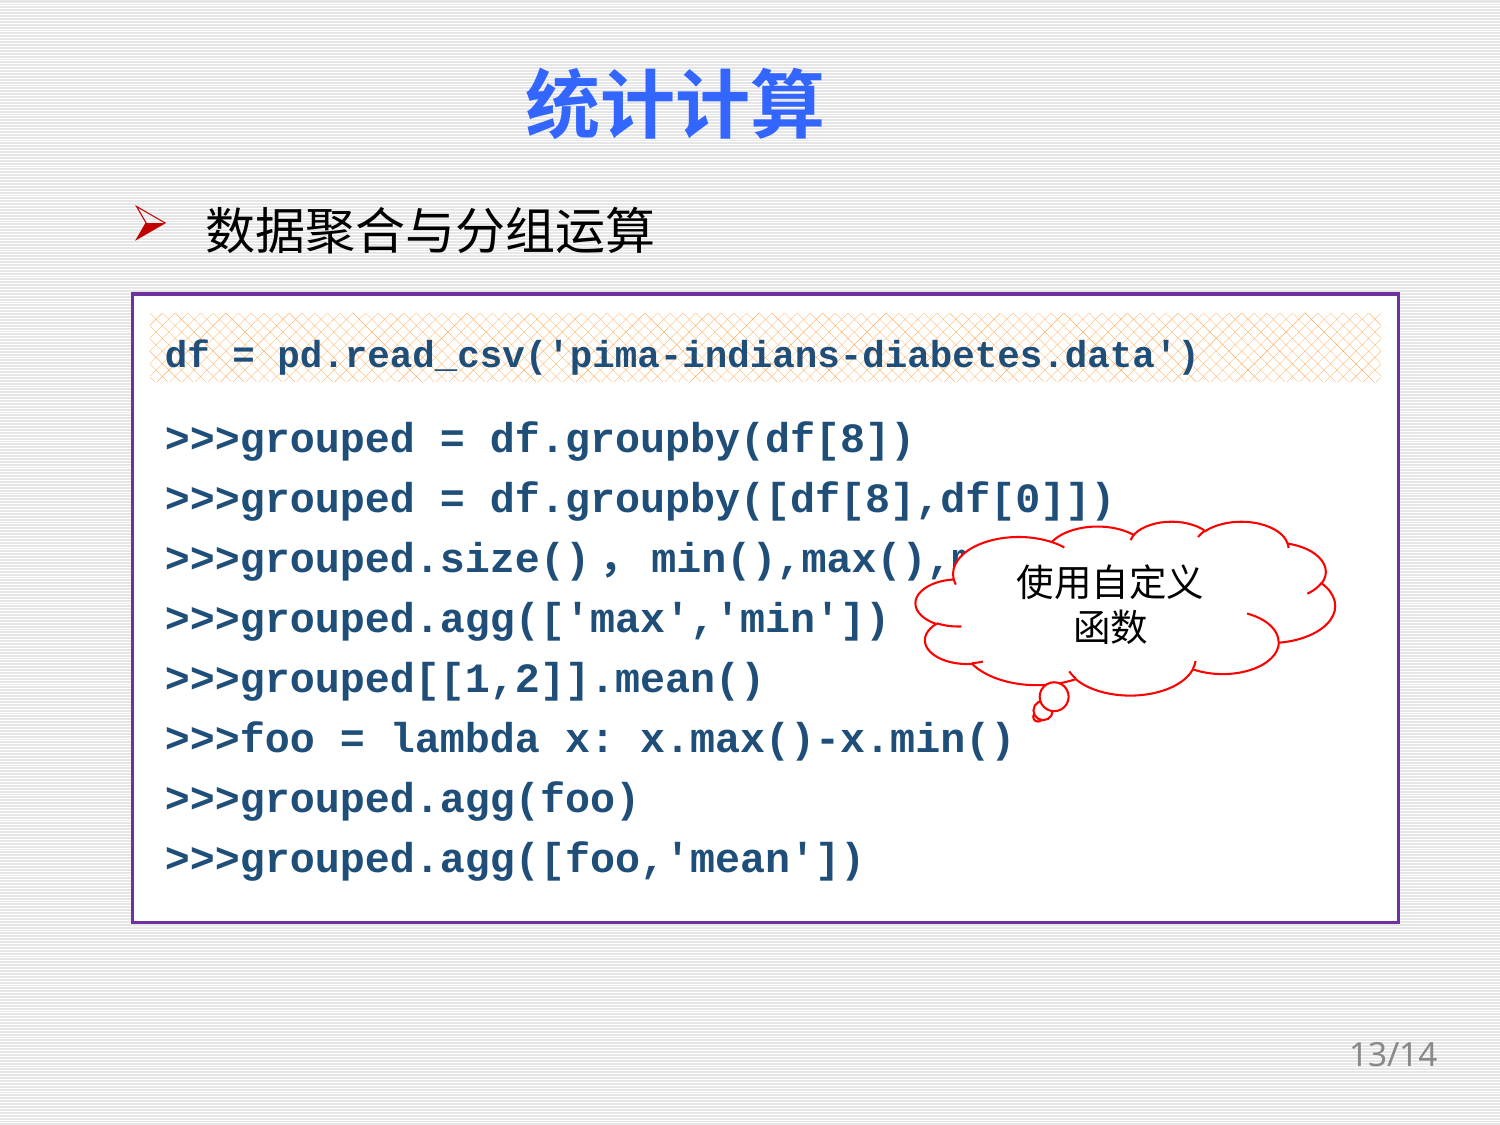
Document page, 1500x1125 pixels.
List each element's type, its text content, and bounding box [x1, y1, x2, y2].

text_box 统计计算 [510, 50, 1322, 156]
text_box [132, 293, 1399, 923]
text_box 数据聚合与分组运算 [116, 192, 1454, 268]
